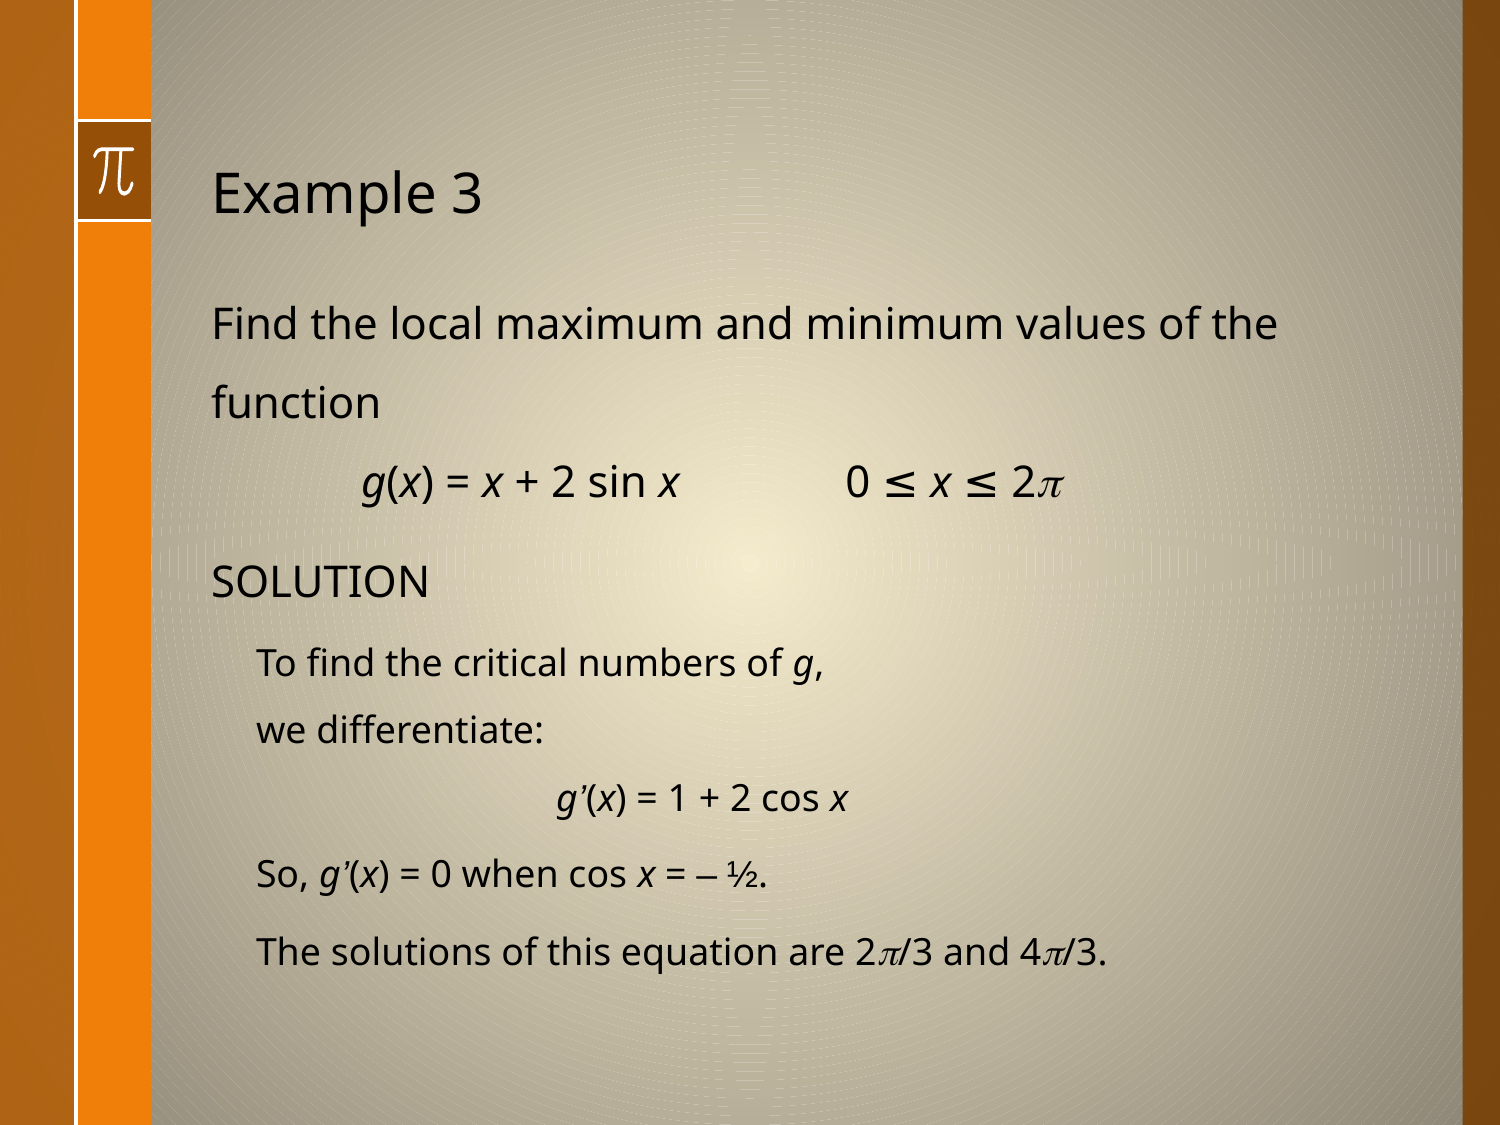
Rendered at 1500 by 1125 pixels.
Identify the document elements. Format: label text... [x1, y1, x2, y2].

title Example 3 [196, 29, 1400, 233]
list Find the local maximum and minimum values of the function g(x) = x + 2 sin x 0 ≤ x ≤ 2p SOLUTION To find the critical numbers of g, we differentiate: g’(x) = 1 + 2 cos x So, g’(x) = 0 when cos x = – ½. The solutions of this equation are 2p/3 and 4p/3. [196, 262, 1400, 1013]
